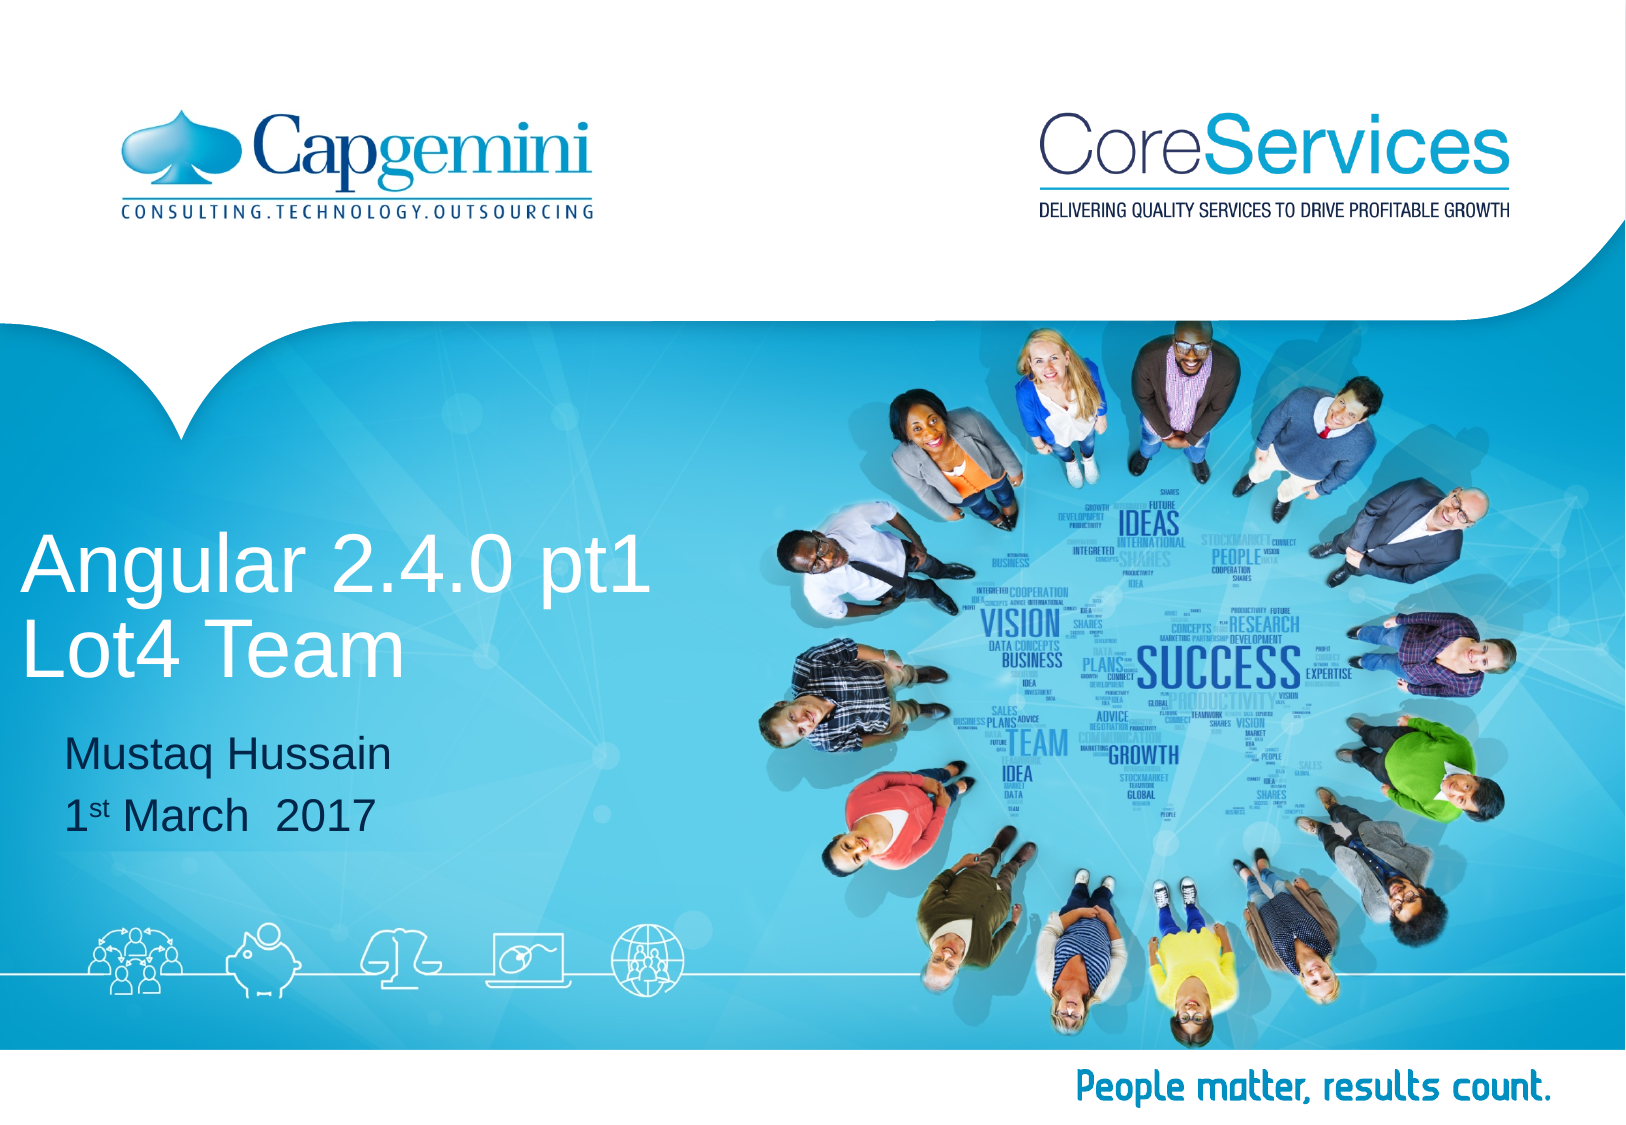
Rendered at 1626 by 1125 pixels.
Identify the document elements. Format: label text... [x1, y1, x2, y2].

picture [0, 321, 1625, 1049]
picture [1040, 190, 1509, 236]
picture [1040, 94, 1509, 187]
subtitle Mustaq Hussain 1st March 2017 [0, 724, 692, 868]
title Angular 2.4.0 pt1 Lot4 Team [0, 518, 879, 699]
picture [120, 108, 594, 221]
